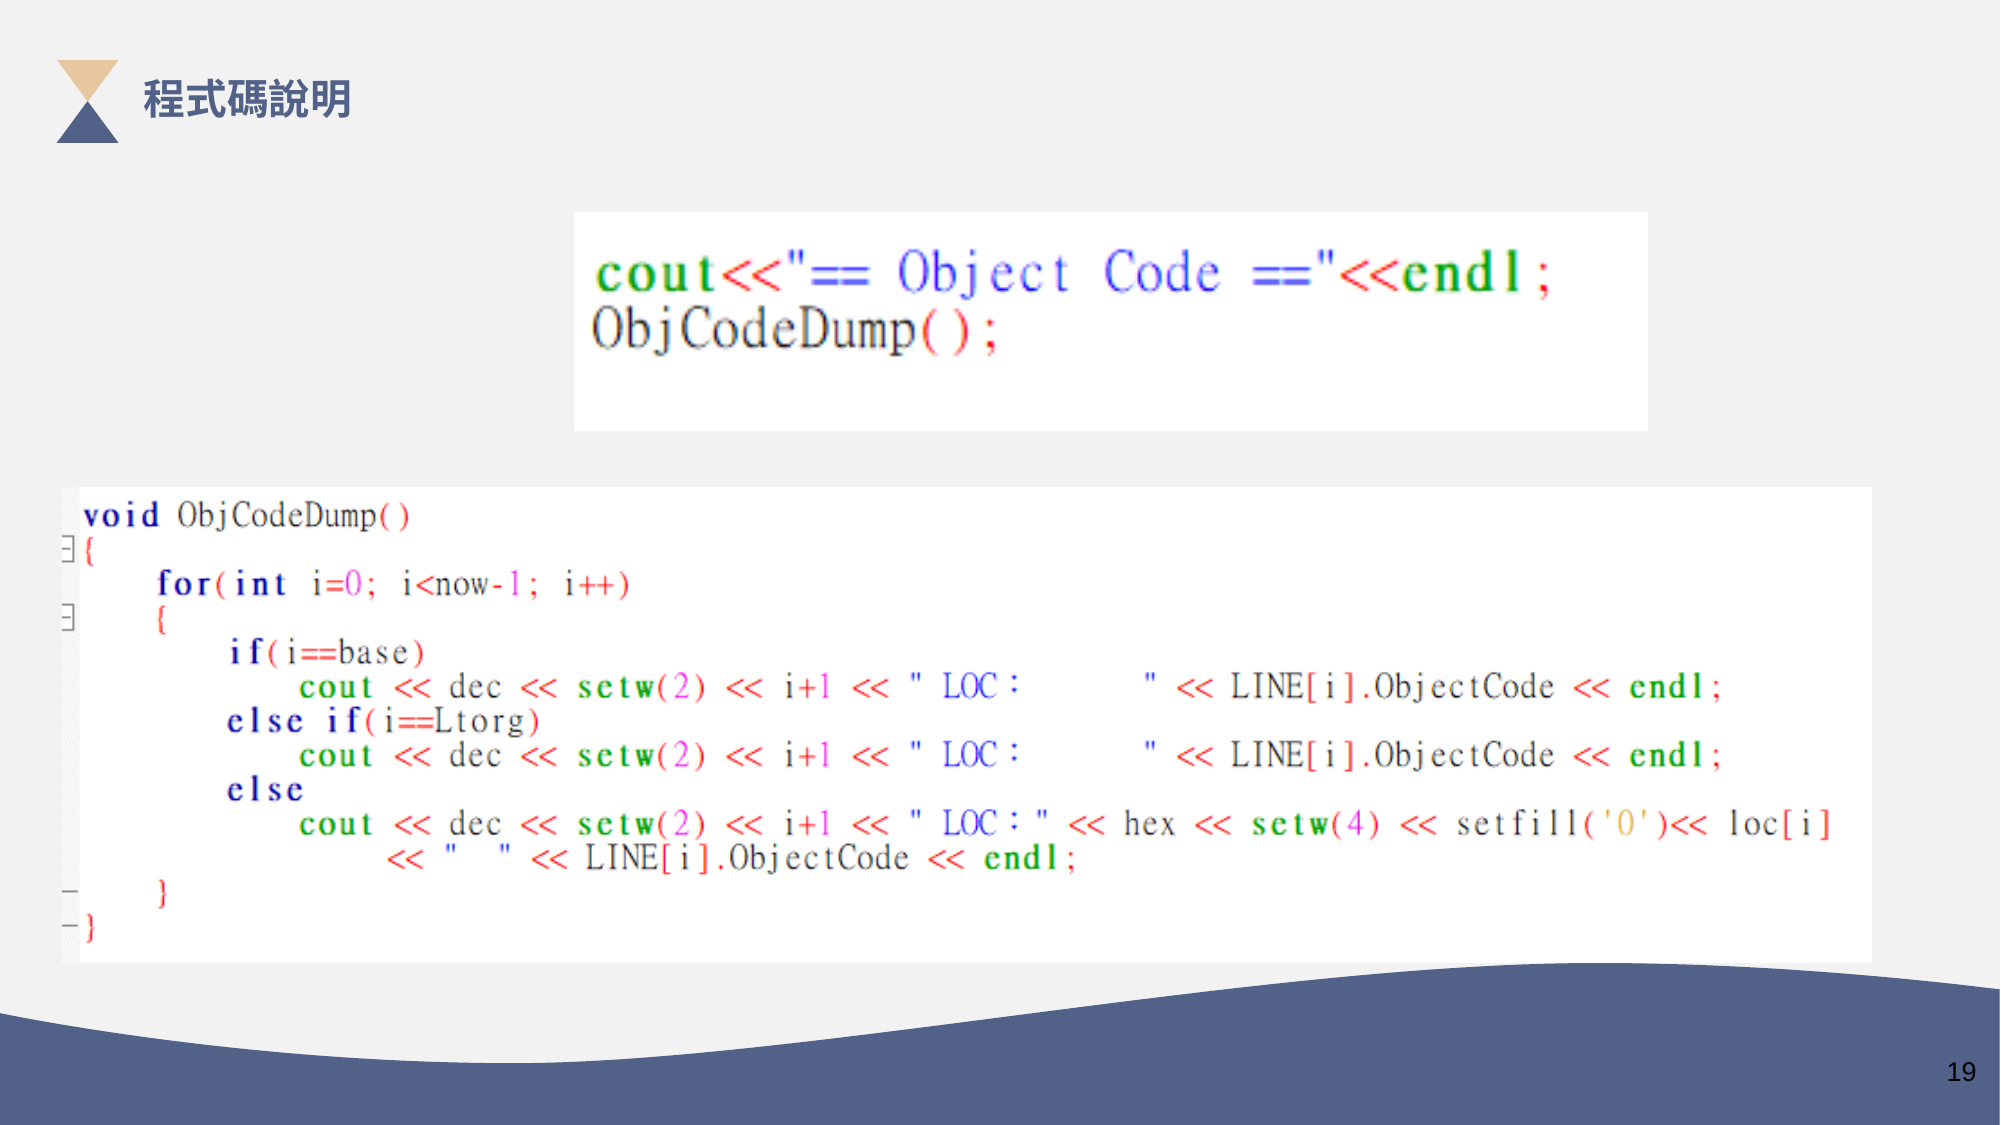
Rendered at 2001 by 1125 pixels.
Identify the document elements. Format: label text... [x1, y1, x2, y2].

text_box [56, 59, 397, 144]
picture [62, 487, 1872, 964]
text_box [0, 975, 2000, 1125]
picture [573, 212, 1649, 431]
slide_number 19 [1871, 1038, 1992, 1125]
